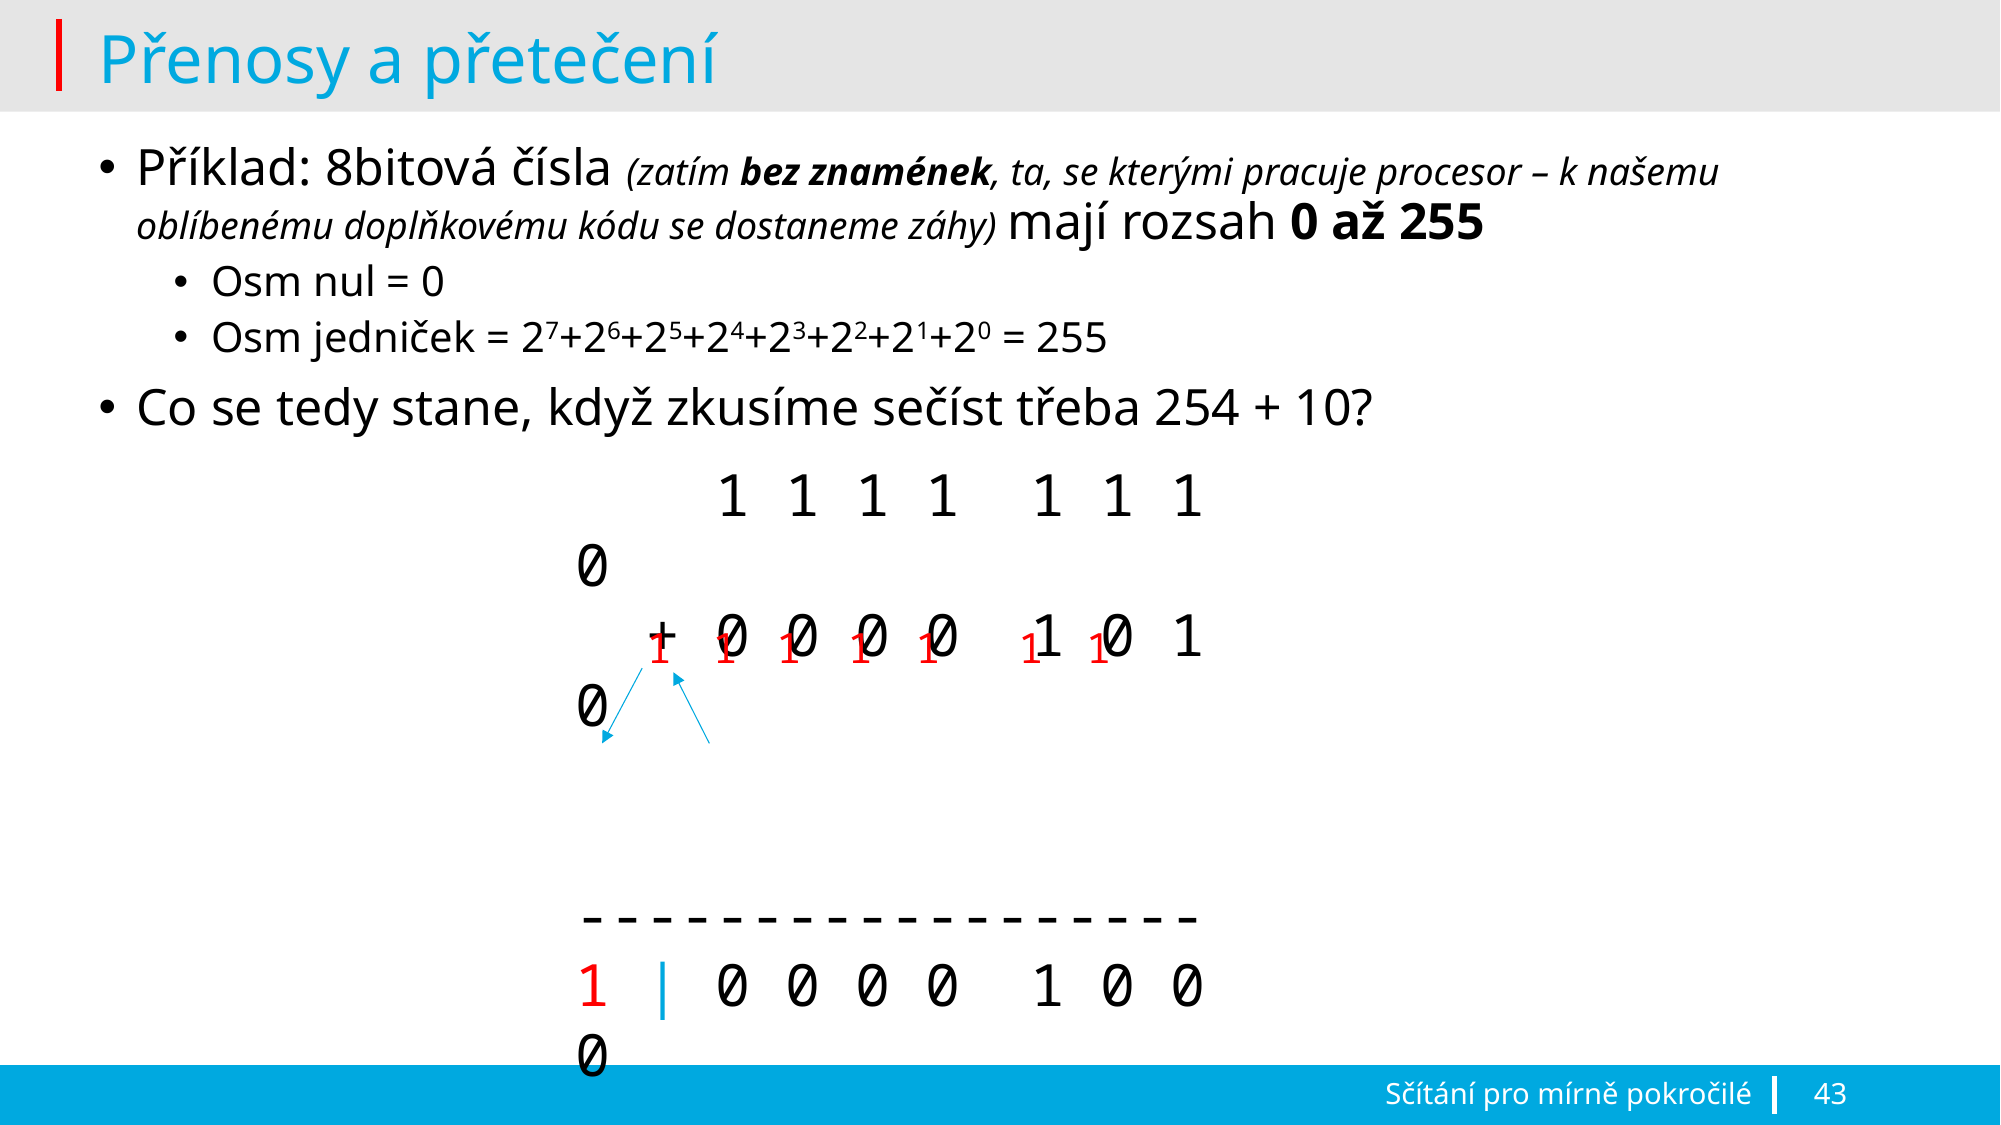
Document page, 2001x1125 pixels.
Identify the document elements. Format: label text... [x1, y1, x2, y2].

slide_number 43 [1787, 1076, 1863, 1114]
title Přenosy a přetečení [83, 11, 2000, 112]
text_box 1 [697, 614, 760, 680]
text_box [602, 668, 643, 744]
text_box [673, 672, 710, 744]
text_box 1 [631, 614, 694, 680]
text_box 1 [825, 614, 888, 680]
text_box 1 [1003, 614, 1066, 680]
text_box 1 [1071, 614, 1133, 680]
text_box 1 1 1 1 1 1 1 0 + 0 0 0 0 1 0 1 0 ------------------ 1 | 0 0 0 0 1 0 0 0 [560, 450, 1275, 1096]
footer Sčítání pro mírně pokročilé [137, 1076, 1768, 1114]
text_box 1 [893, 614, 955, 680]
text_box 1 [761, 614, 824, 680]
list Příklad: 8bitová čísla (zatím bez znamének, ta, se kterými pracuje procesor – k našemu oblíbenému doplňkovému kódu se dostaneme záhy) mají rozsah 0 až 255 Osm nul = 0 Osm jedniček = 27+26+25+24+23+22+21+20 = 255 Co se tedy stane, když zkusíme sečíst třeba 254 + 10? [83, 135, 1911, 1046]
